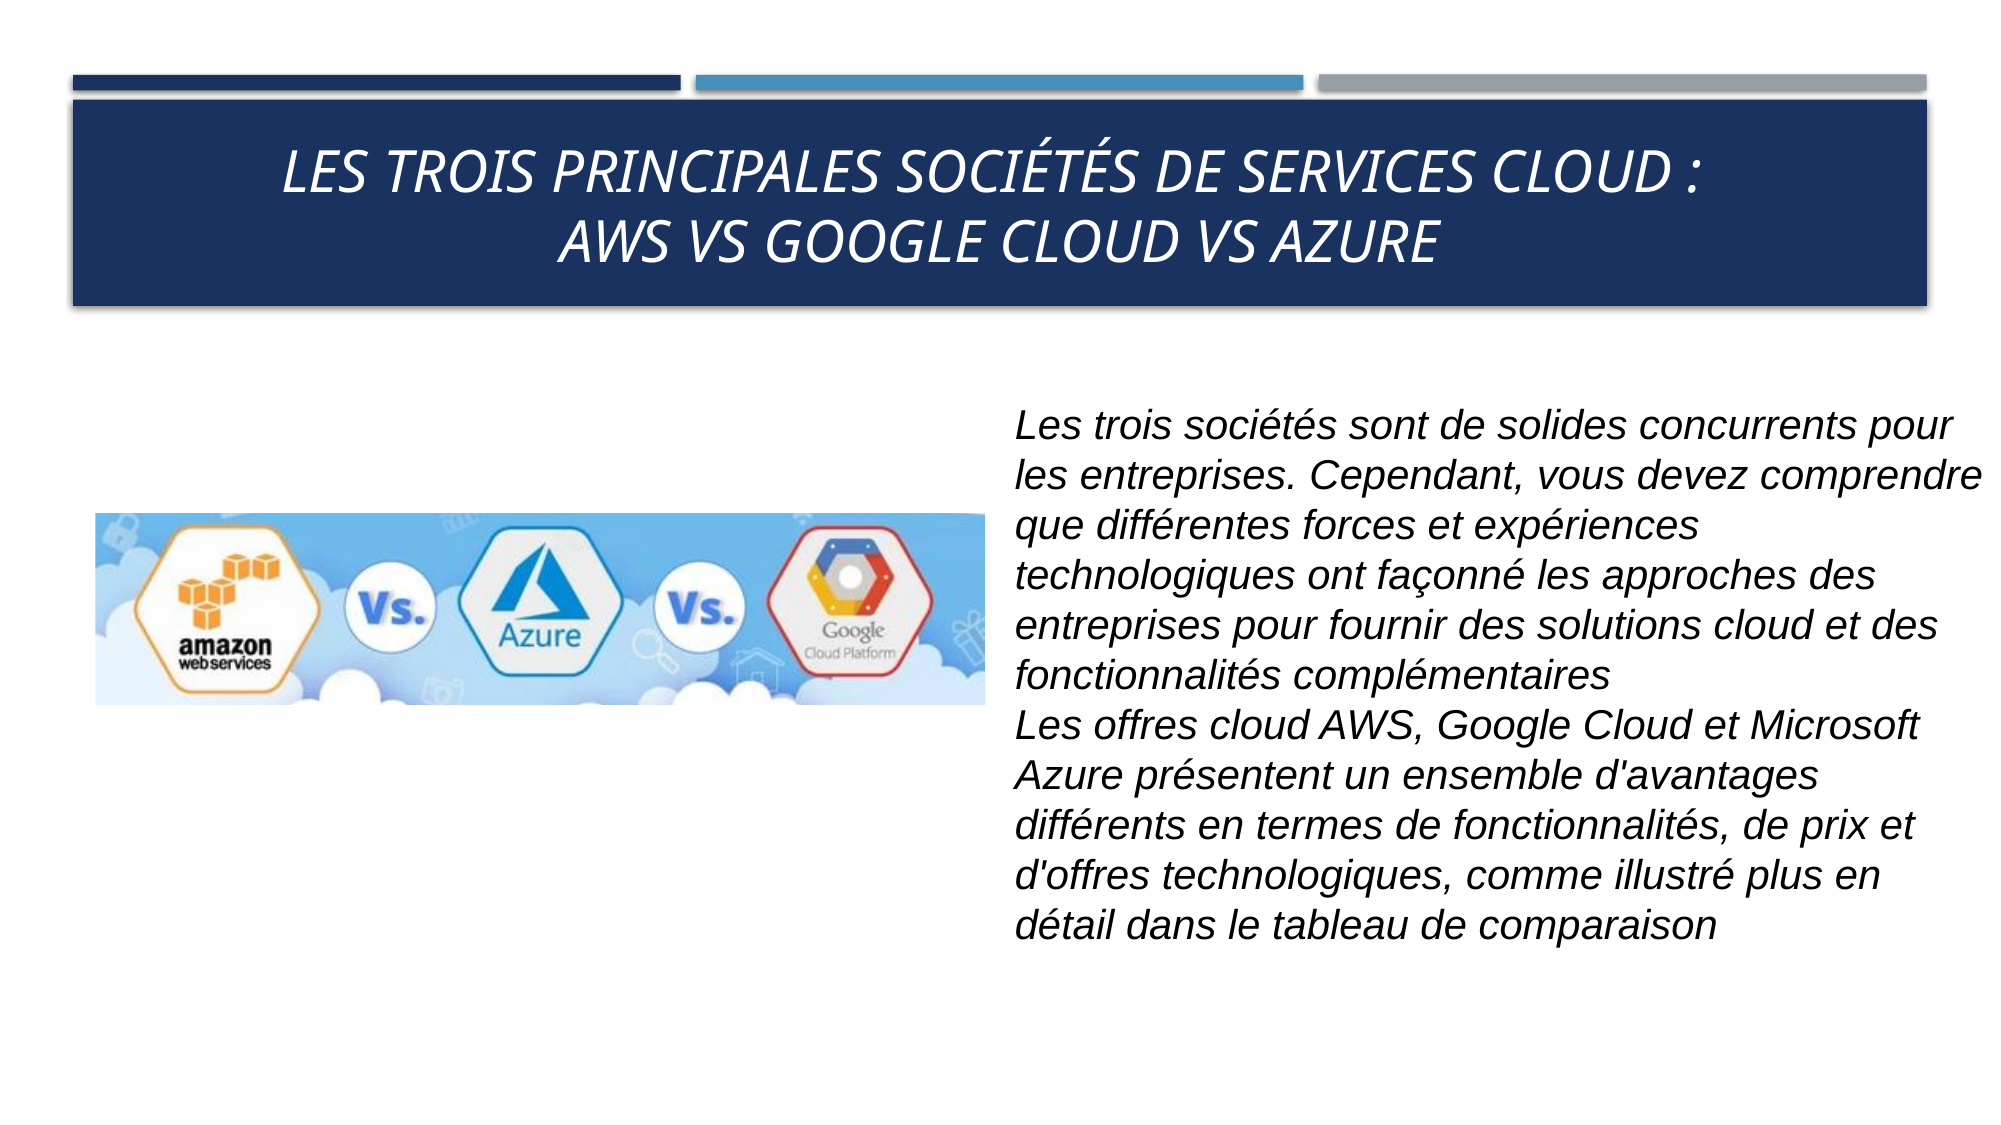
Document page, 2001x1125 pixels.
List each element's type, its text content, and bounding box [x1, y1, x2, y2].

title Les trois principales sociétés de services cloud : AWS vs Google Cloud vs Azure [95, 119, 1905, 282]
text_box Les trois sociétés sont de solides concurrents pour les entreprises. Cependant, vous devez comprendre que différentes forces et expériences technologiques ont façonné les approches des entreprises pour fournir des solutions cloud et des fonctionnalités complémentaires Les offres cloud AWS, Google Cloud et Microsoft Azure présentent un ensemble d'avantages différents en termes de fonctionnalités, de prix et d'offres technologiques, comme illustré plus en détail dans le tableau de comparaison [999, 390, 2000, 956]
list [94, 513, 986, 705]
